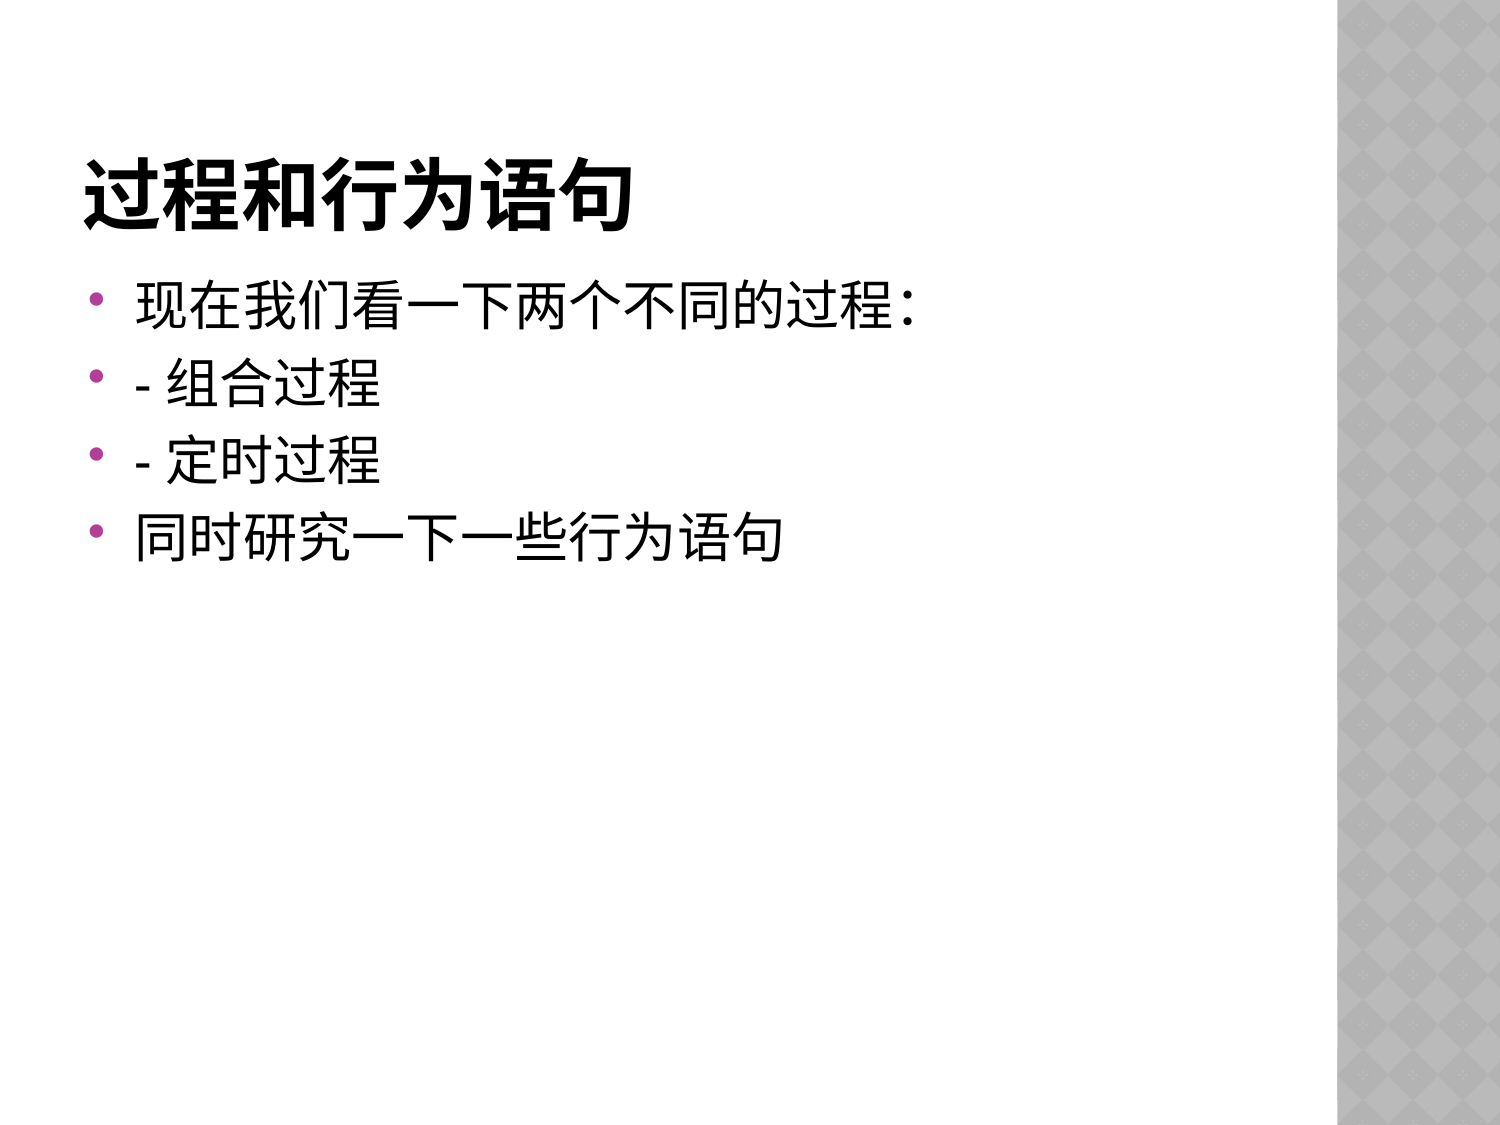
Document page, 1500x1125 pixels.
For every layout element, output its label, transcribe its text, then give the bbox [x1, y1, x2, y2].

list 现在我们看一下两个不同的过程： -组合过程 -定时过程 同时研究一下一些行为语句 [75, 264, 1263, 1059]
text_box [1337, 0, 1500, 1125]
title 过程和行为语句 [75, 52, 1263, 240]
